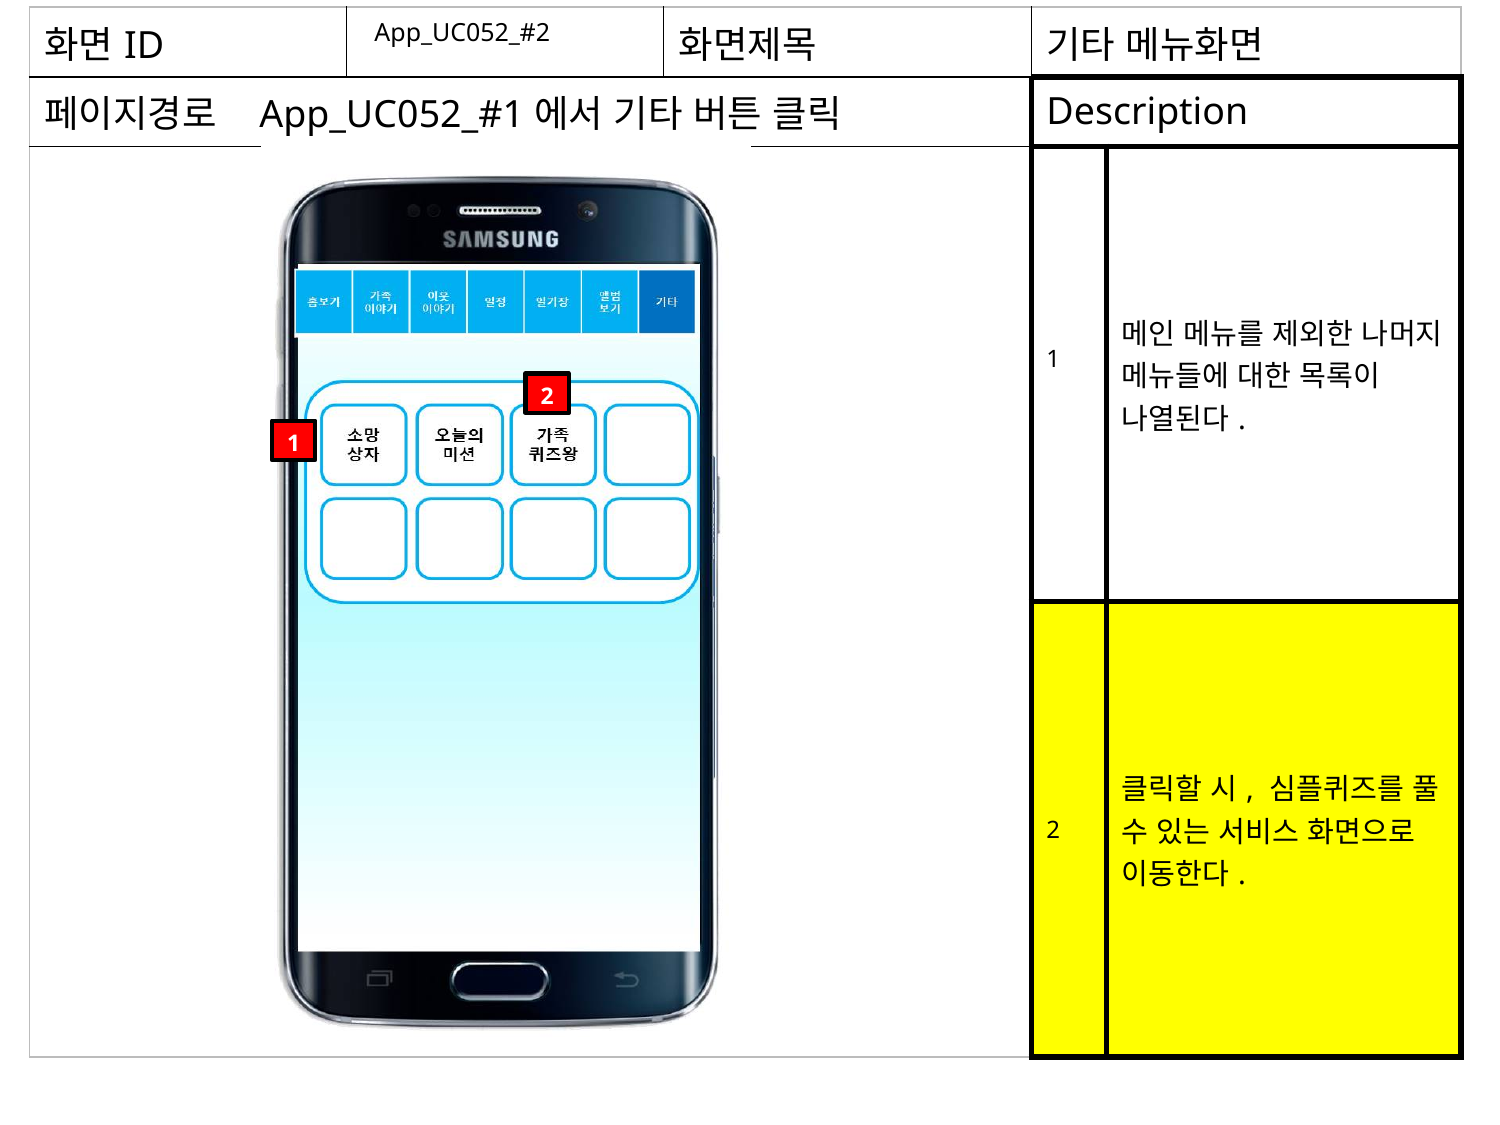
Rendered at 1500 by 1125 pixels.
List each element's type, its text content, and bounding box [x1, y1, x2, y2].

table_cell 1 [1034, 149, 1104, 599]
picture [261, 136, 752, 1043]
table_cell Description [1034, 80, 1458, 144]
table_header 화면제목 [664, 8, 1031, 76]
table_header 기타 메뉴화면 [1032, 8, 1460, 74]
table_cell [30, 147, 1029, 1056]
table_header App_UC052_#2 [347, 8, 663, 76]
table_cell 클릭할 시, 심플퀴즈를 풀 수 있는 서비스 화면으로 이동한다. [1109, 604, 1458, 1054]
table_cell 2 [1034, 604, 1104, 1054]
table_header 화면ID [30, 8, 346, 76]
table_cell 페이지경로 App_UC052_#1에서 기타 버튼 클릭 [30, 78, 1029, 146]
table_cell 메인 메뉴를 제외한 나머지 메뉴들에 대한 목록이 나열된다. [1109, 149, 1458, 599]
